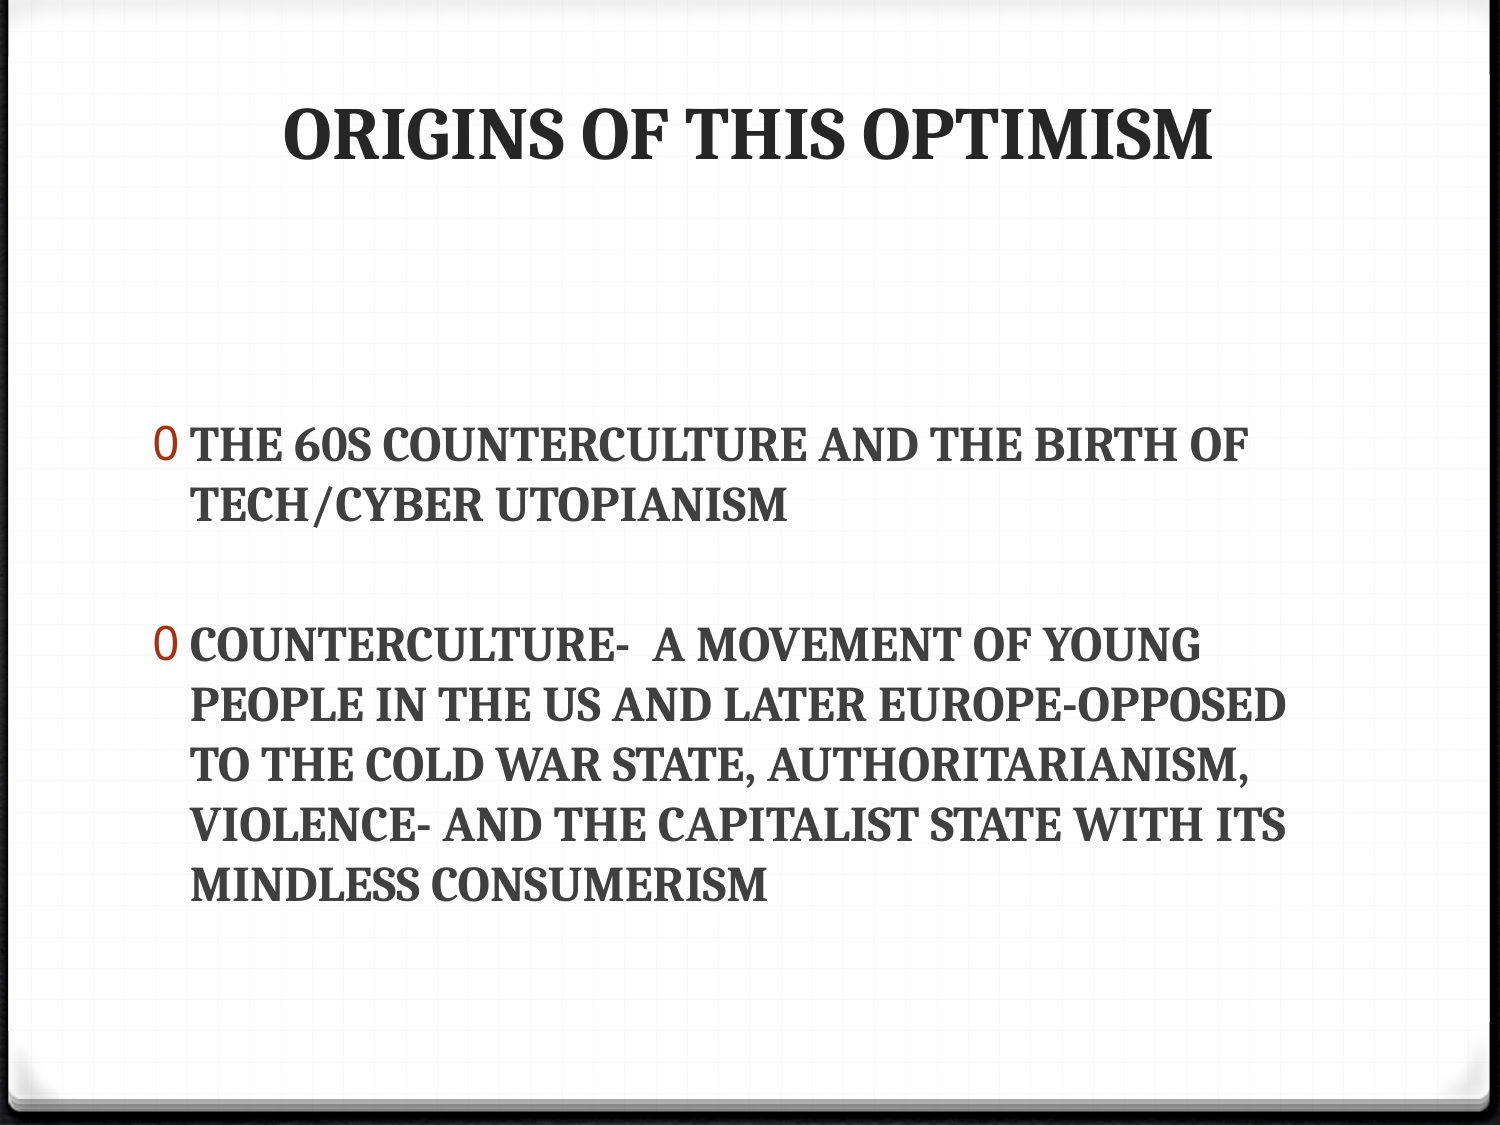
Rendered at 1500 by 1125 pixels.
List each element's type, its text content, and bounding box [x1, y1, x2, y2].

list THE 60S COUNTERCULTURE AND THE BIRTH OF TECH/CYBER UTOPIANISM COUNTERCULTURE- A MOVEMENT OF YOUNG PEOPLE IN THE US AND LATER EUROPE-OPPOSED TO THE COLD WAR STATE, AUTHORITARIANISM, VIOLENCE- AND THE CAPITALIST STATE WITH ITS MINDLESS CONSUMERISM [137, 334, 1363, 983]
picture [0, 0, 1500, 1125]
title ORIGINS OF THIS OPTIMISM [90, 71, 1410, 309]
